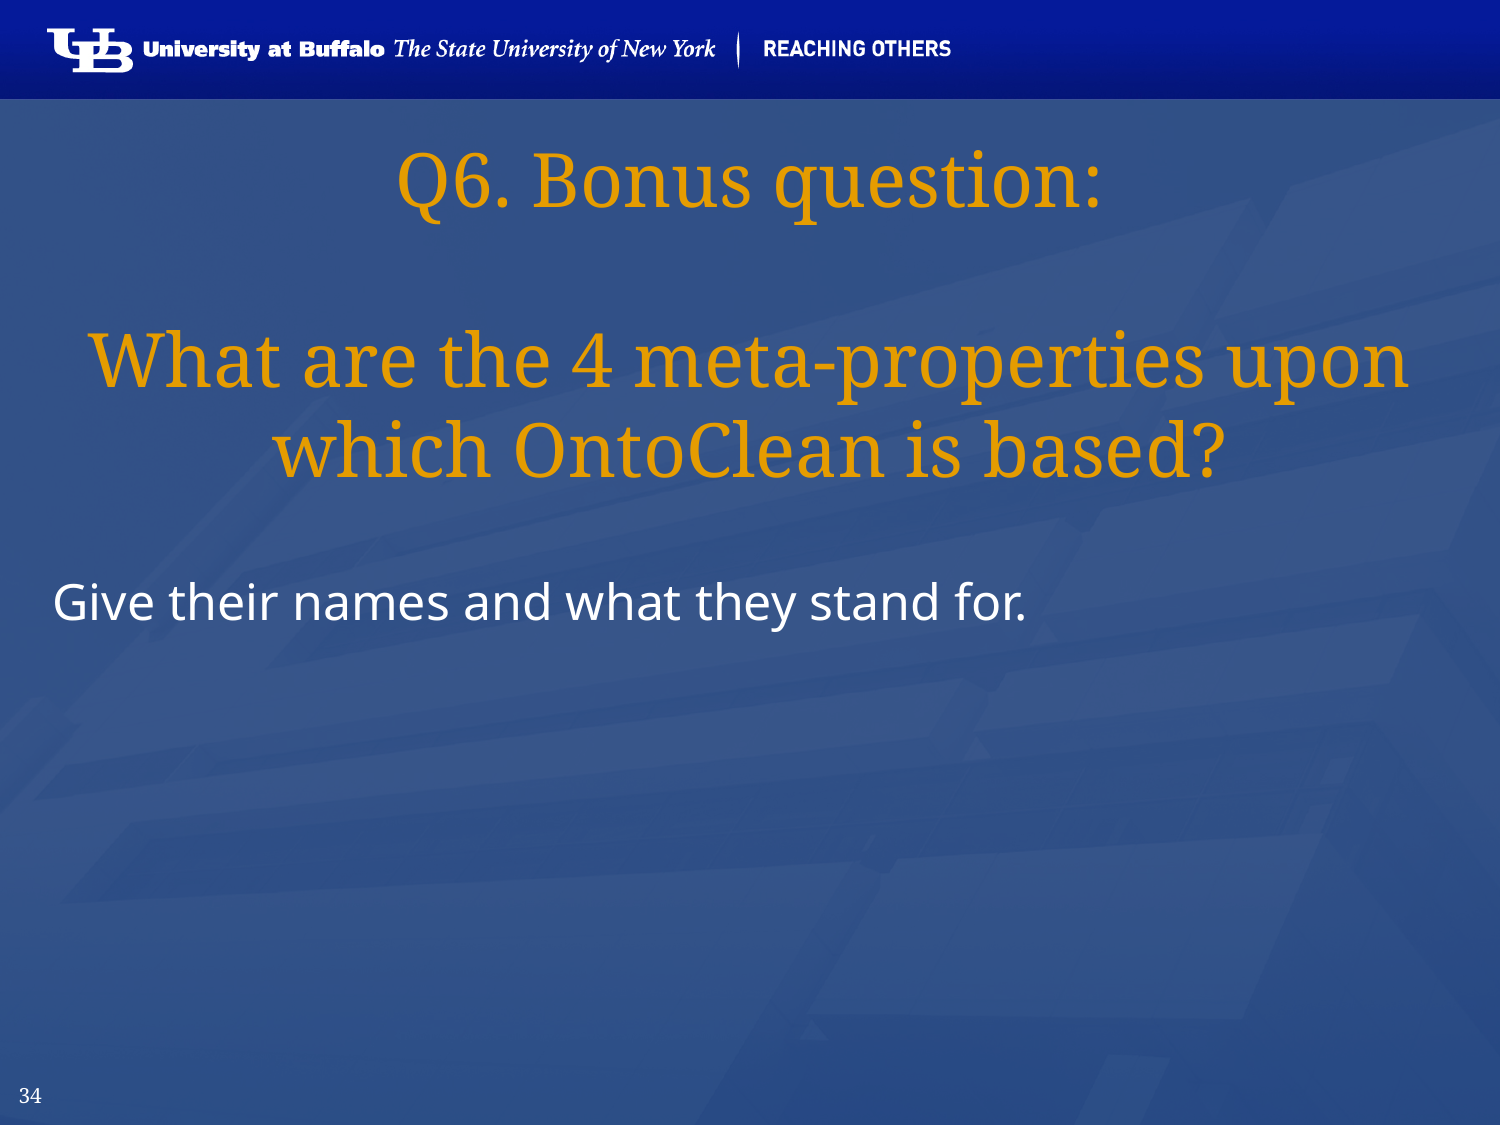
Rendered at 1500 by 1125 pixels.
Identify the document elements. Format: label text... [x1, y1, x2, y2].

title Q6. Bonus question: What are the 4 meta-properties upon which OntoClean is based? [37, 125, 1463, 250]
picture [0, 0, 1500, 99]
list Give their names and what they stand for. [37, 562, 1463, 1088]
